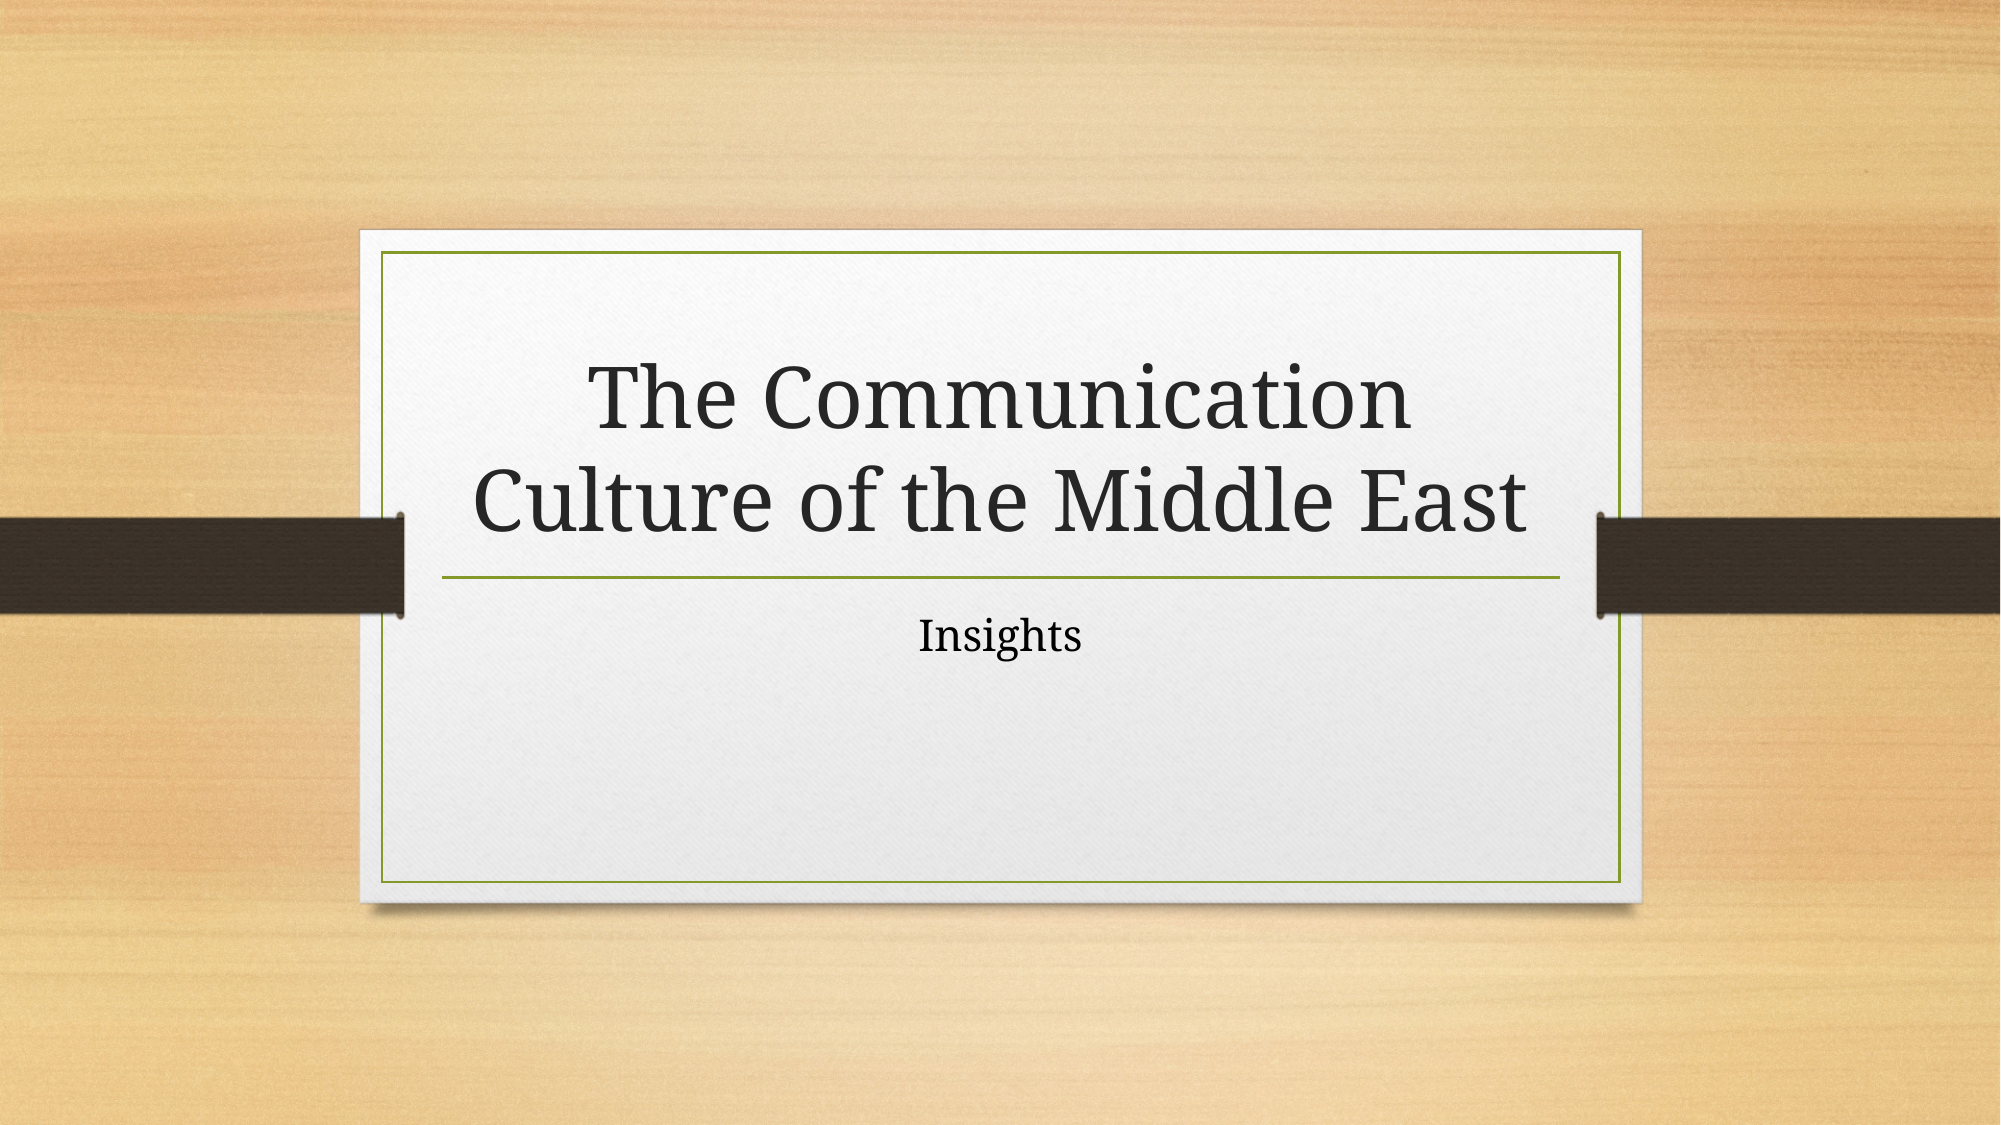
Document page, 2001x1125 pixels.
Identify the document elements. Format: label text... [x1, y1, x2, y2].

subtitle Insights [441, 600, 1560, 817]
picture [0, 0, 2001, 1125]
title The Communication Culture of the Middle East [441, 306, 1560, 556]
